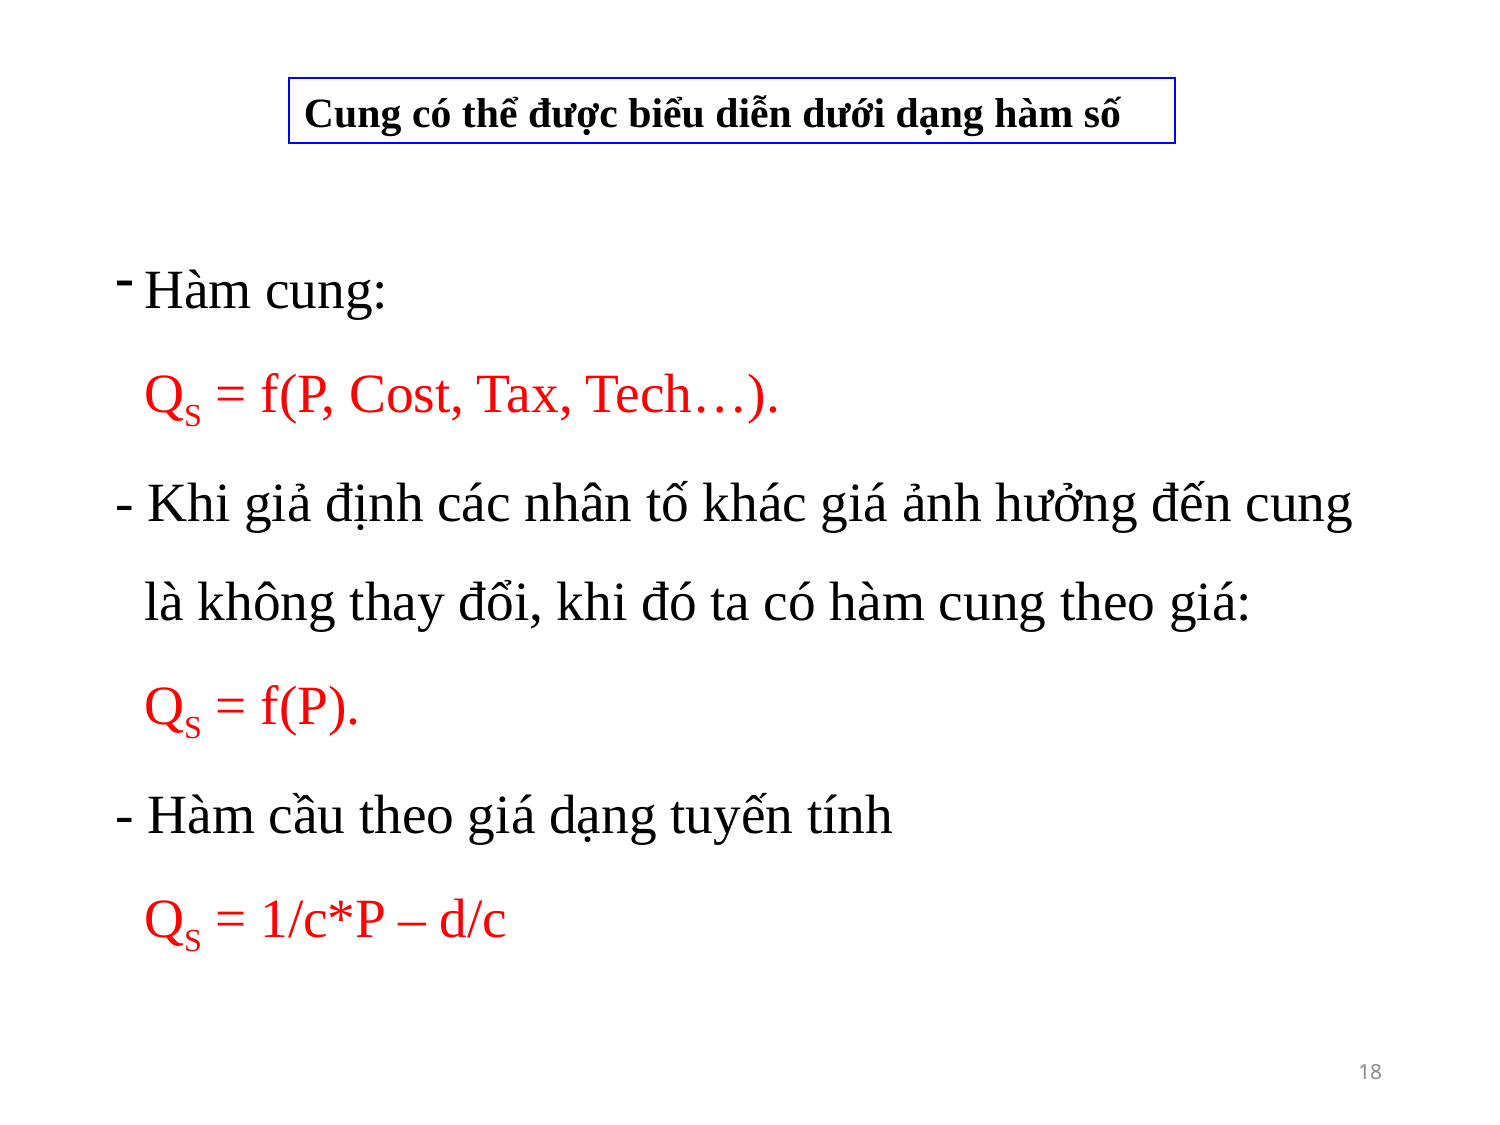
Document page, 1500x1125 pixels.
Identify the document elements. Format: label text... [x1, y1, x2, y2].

text_box Cung có thể được biểu diễn dưới dạng hàm số [289, 78, 1176, 143]
list Hàm cung: QS = f(P, Cost, Tax, Tech…). - Khi giả định các nhân tố khác giá ảnh hưởng đến cung là không thay đổi, khi đó ta có hàm cung theo giá: QS = f(P). - Hàm cầu theo giá dạng tuyến tính QS = 1/c*P – d/c [100, 212, 1421, 974]
slide_number 18 [1059, 1042, 1397, 1103]
